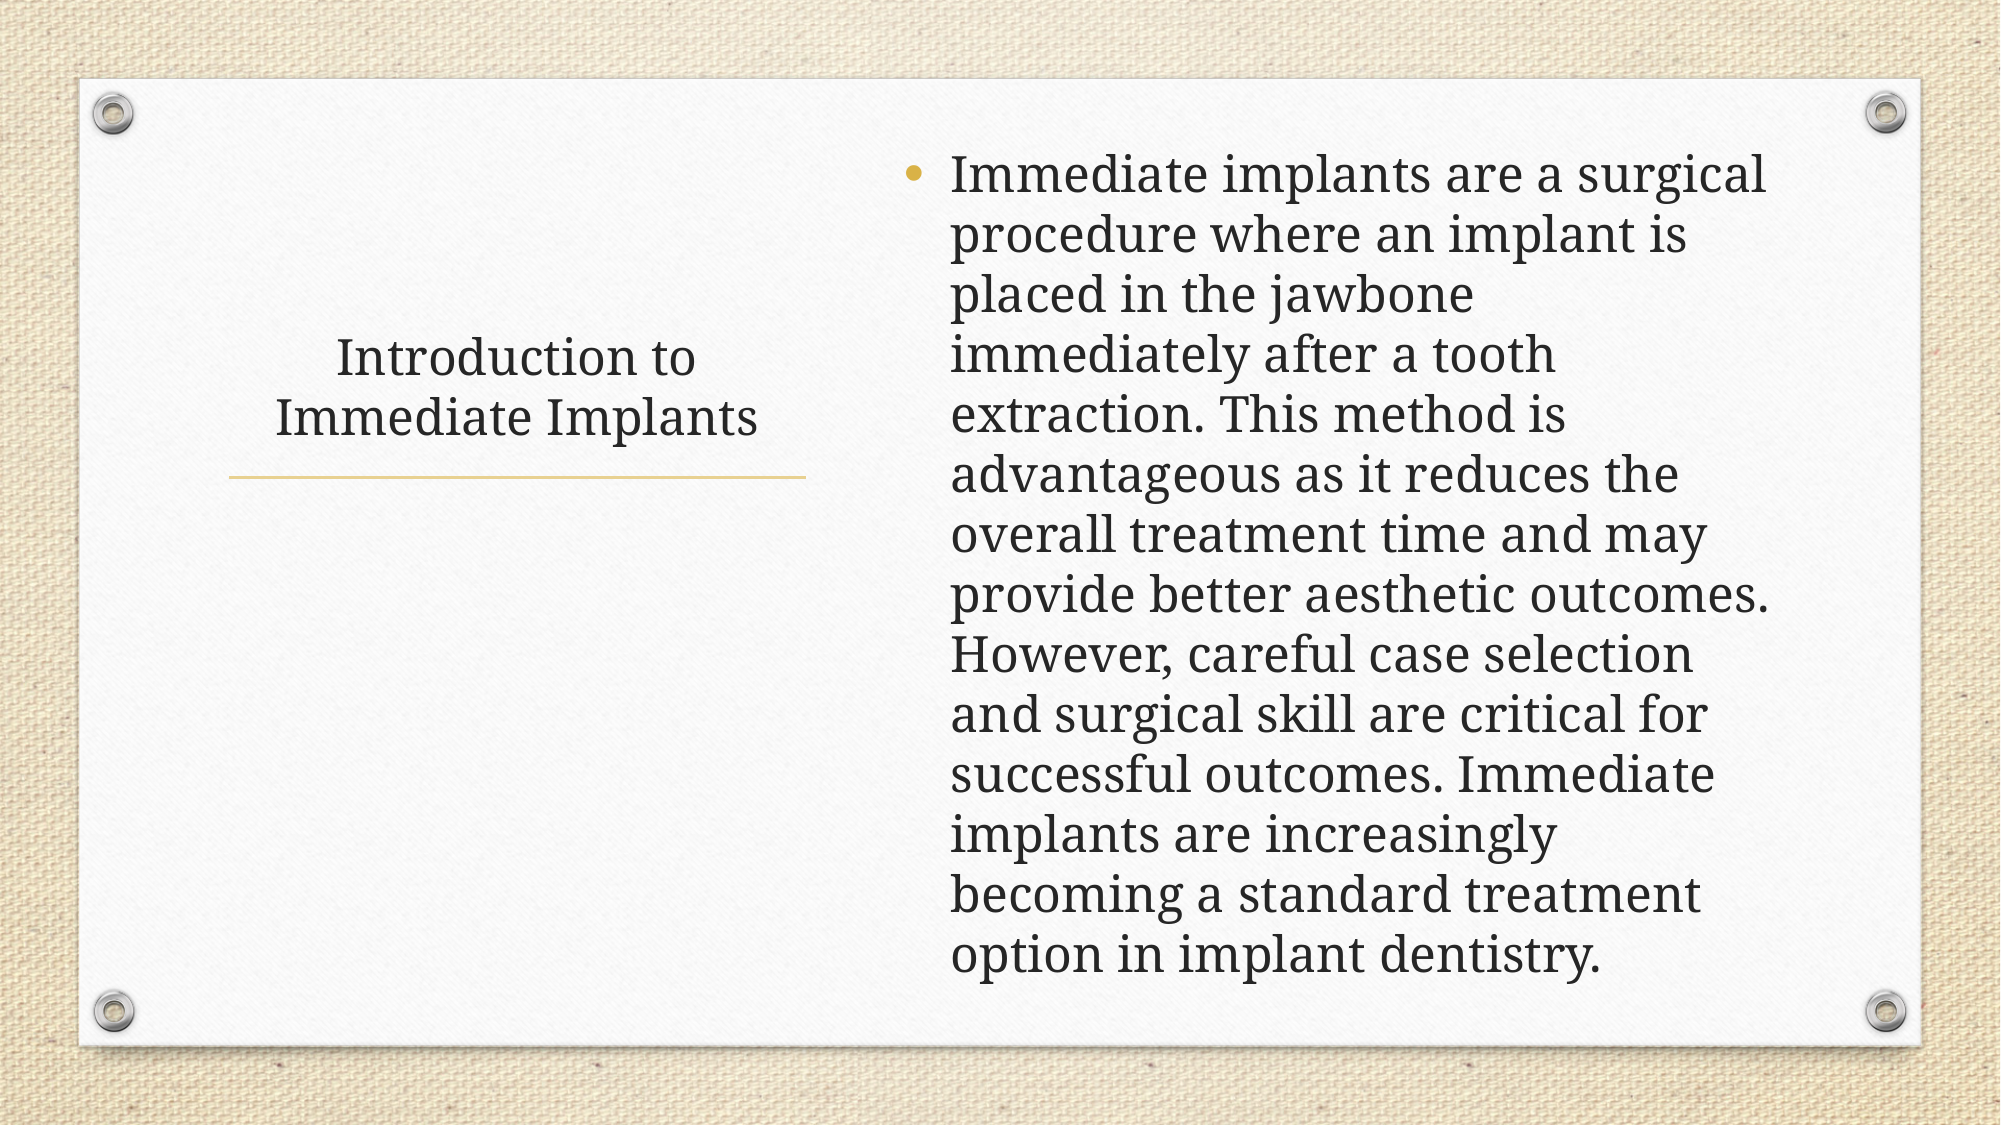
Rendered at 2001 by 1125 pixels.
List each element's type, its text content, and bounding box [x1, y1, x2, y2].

list Immediate implants are a surgical procedure where an implant is placed in the jawbone immediately after a tooth extraction. This method is advantageous as it reduces the overall treatment time and may provide better aesthetic outcomes. However, careful case selection and surgical skill are critical for successful outcomes. Immediate implants are increasingly becoming a standard treatment option in implant dentistry. [888, 161, 1787, 964]
title Introduction to Immediate Implants [212, 227, 823, 453]
picture [0, 0, 2001, 1125]
